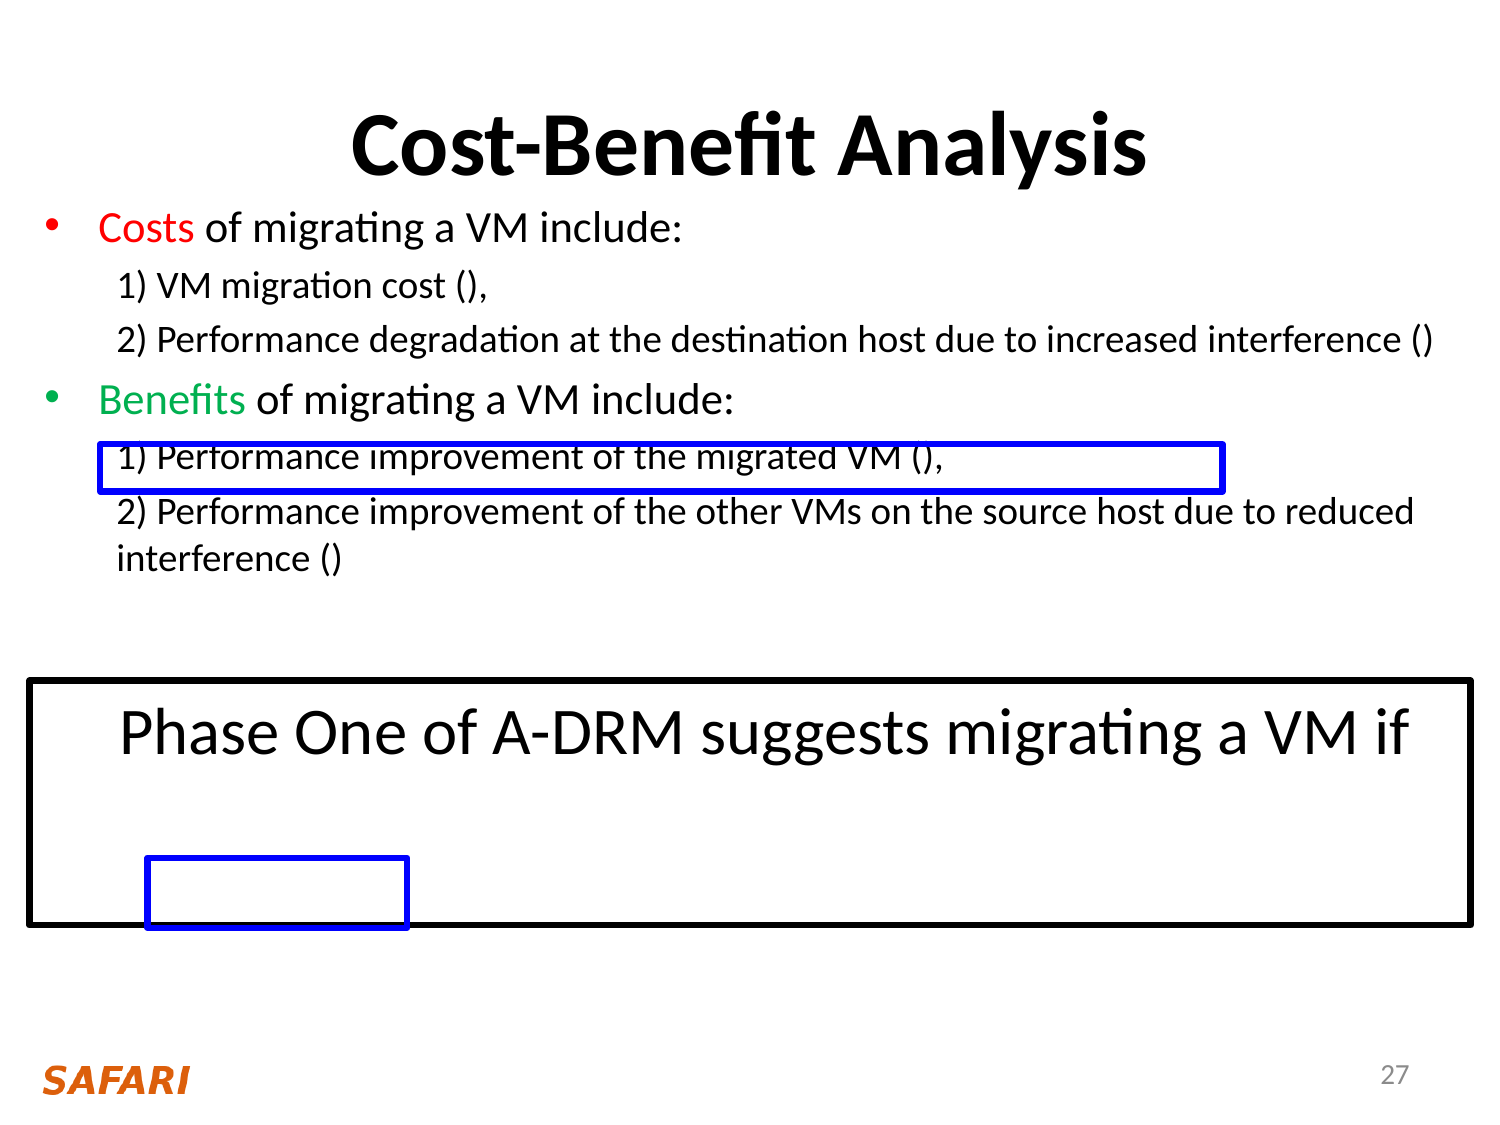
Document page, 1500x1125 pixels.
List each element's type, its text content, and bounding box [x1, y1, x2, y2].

title Cost-Benefit Analysis [75, 45, 1425, 233]
text_box [98, 442, 1224, 494]
text_box [145, 856, 409, 930]
slide_number 27 [1074, 1042, 1425, 1103]
picture [40, 1058, 195, 1104]
